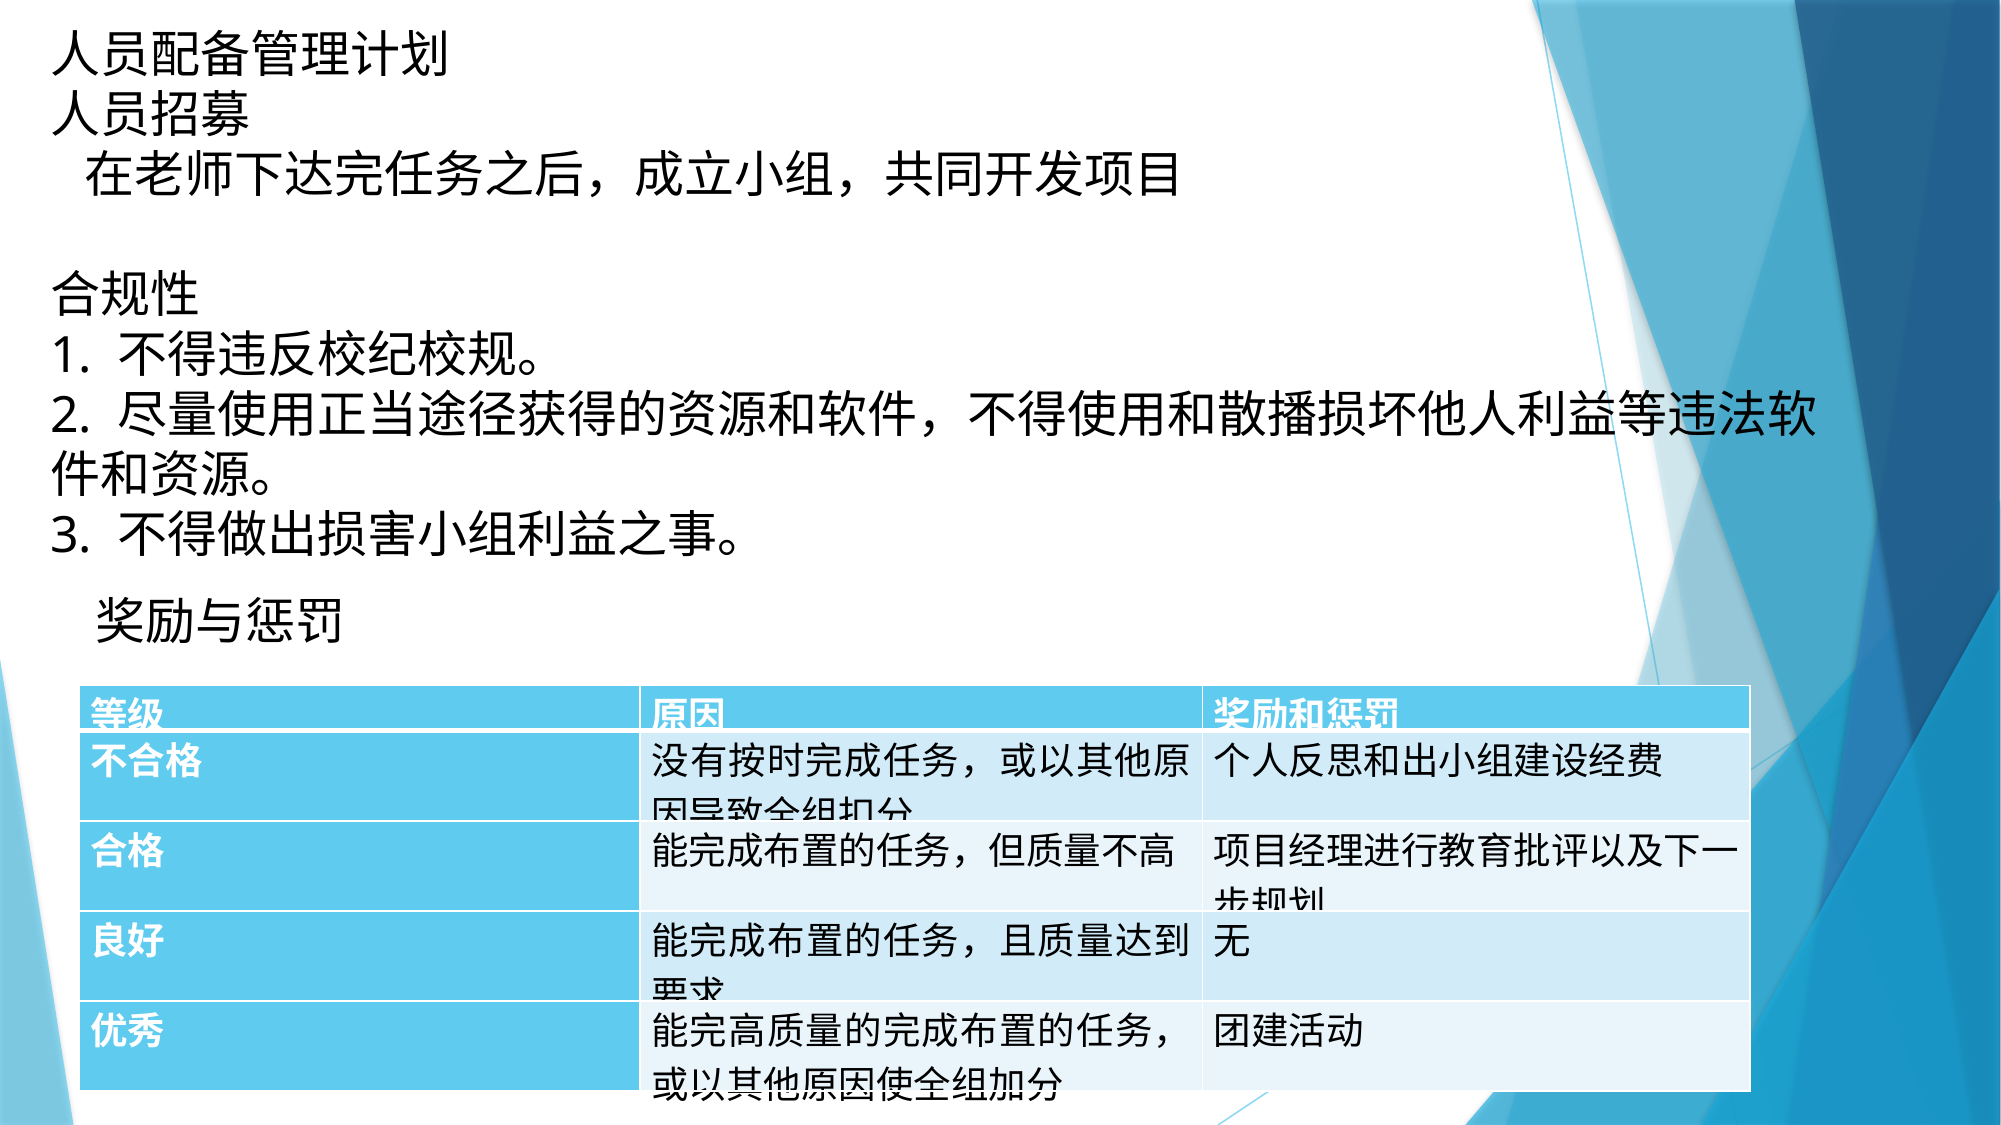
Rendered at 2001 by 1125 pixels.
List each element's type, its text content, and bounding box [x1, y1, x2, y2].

table_cell 无 [1203, 912, 1749, 1000]
text_box 奖励与惩罚 [80, 582, 361, 658]
table_cell 良好 [80, 912, 639, 1000]
table_header 奖励和惩罚 [1203, 686, 1749, 728]
table_cell 优秀 [80, 1002, 639, 1090]
table_cell 没有按时完成任务，或以其他原因导致全组扣分 [641, 733, 1202, 820]
table_header 等级 [80, 686, 639, 728]
table_header 原因 [641, 686, 1202, 728]
text_box 人员配备管理计划 人员招募 在老师下达完任务之后，成立小组，共同开发项目 合规性 1. 不得违反校纪校规。 2. 尽量使用正当途径获得的资源和软件，不得使用和散播损坏他人利益等违法软件和资源。 3. 不得做出损害小组利益之事。 [35, 15, 1849, 571]
table_cell 合格 [80, 822, 639, 910]
table_cell 能完成布置的任务，但质量不高 [641, 822, 1202, 910]
table_cell 个人反思和出小组建设经费 [1203, 733, 1749, 820]
table_cell 能完成布置的任务，且质量达到要求 [641, 912, 1202, 1000]
table_cell 能完高质量的完成布置的任务，或以其他原因使全组加分 [641, 1002, 1202, 1090]
table_cell 团建活动 [1203, 1002, 1749, 1090]
table_cell 项目经理进行教育批评以及下一步规划 [1203, 822, 1749, 910]
table_cell 不合格 [80, 733, 639, 820]
